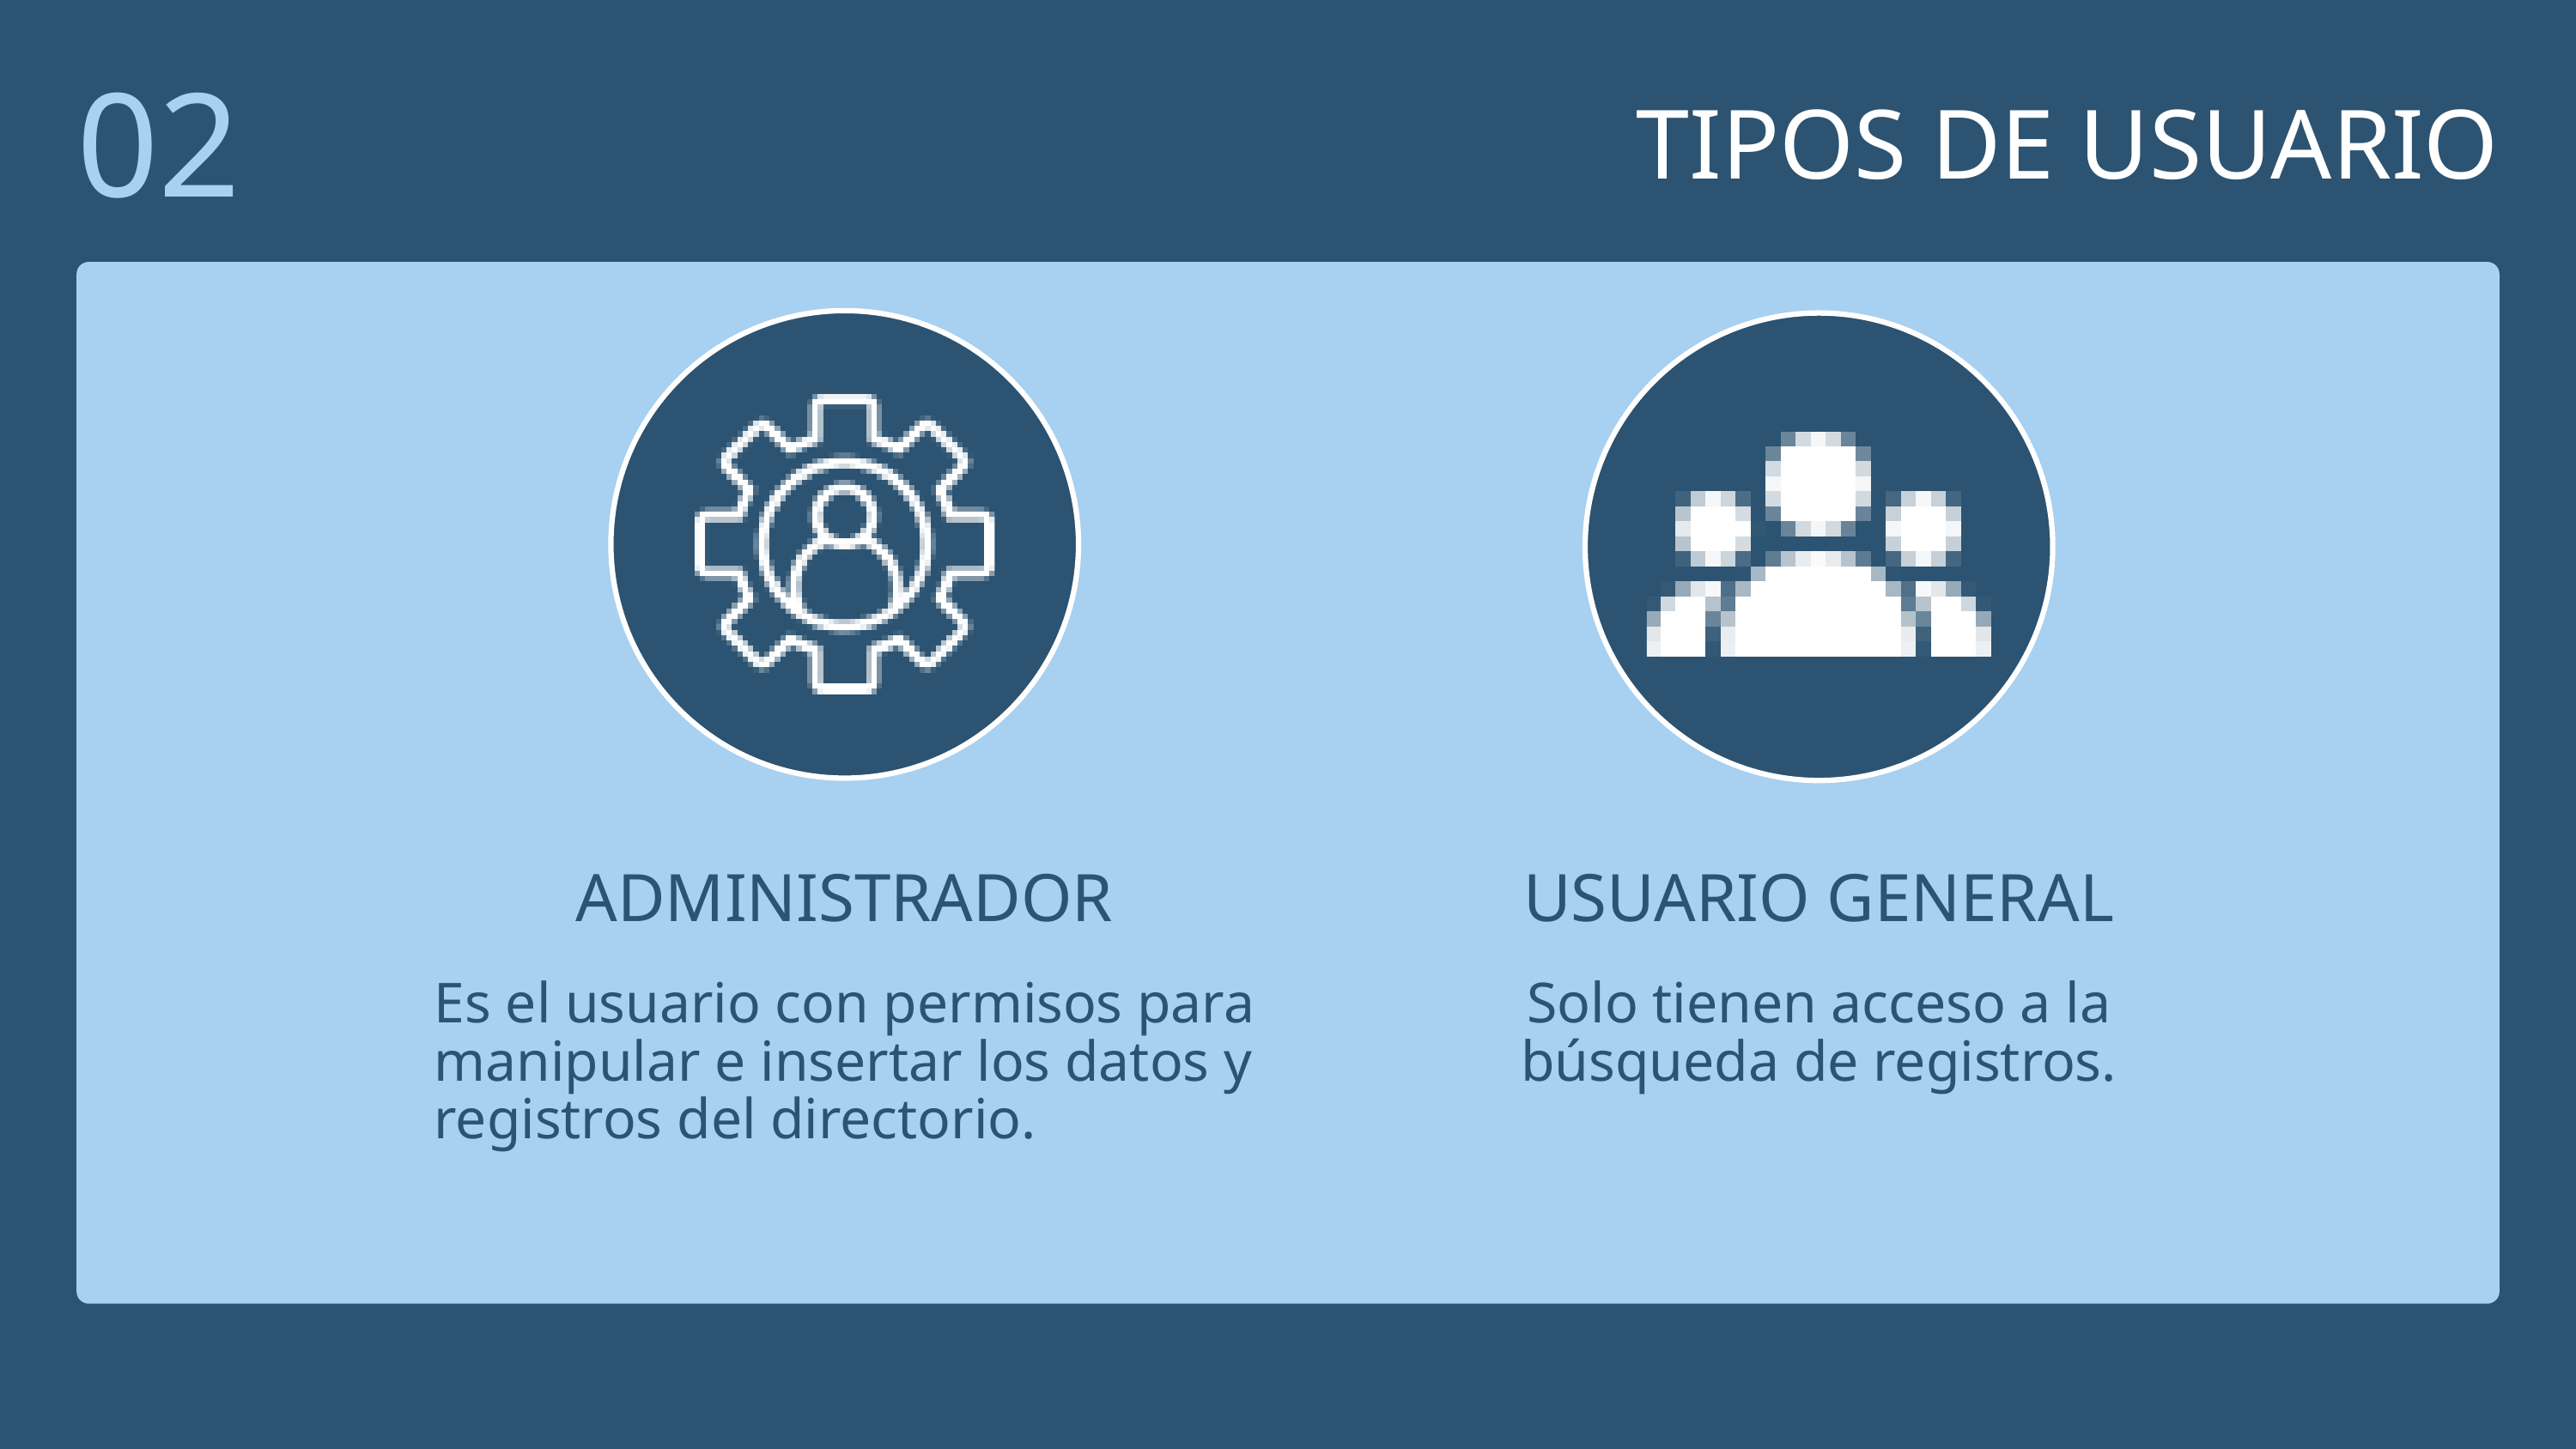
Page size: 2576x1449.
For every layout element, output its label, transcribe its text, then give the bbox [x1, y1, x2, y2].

text_box 02 [76, 75, 397, 227]
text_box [1496, 860, 2142, 1096]
text_box TIPOS DE USUARIO [1563, 97, 2500, 198]
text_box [76, 261, 2500, 1304]
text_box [434, 860, 1256, 1154]
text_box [611, 310, 1079, 779]
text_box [1584, 312, 2053, 781]
